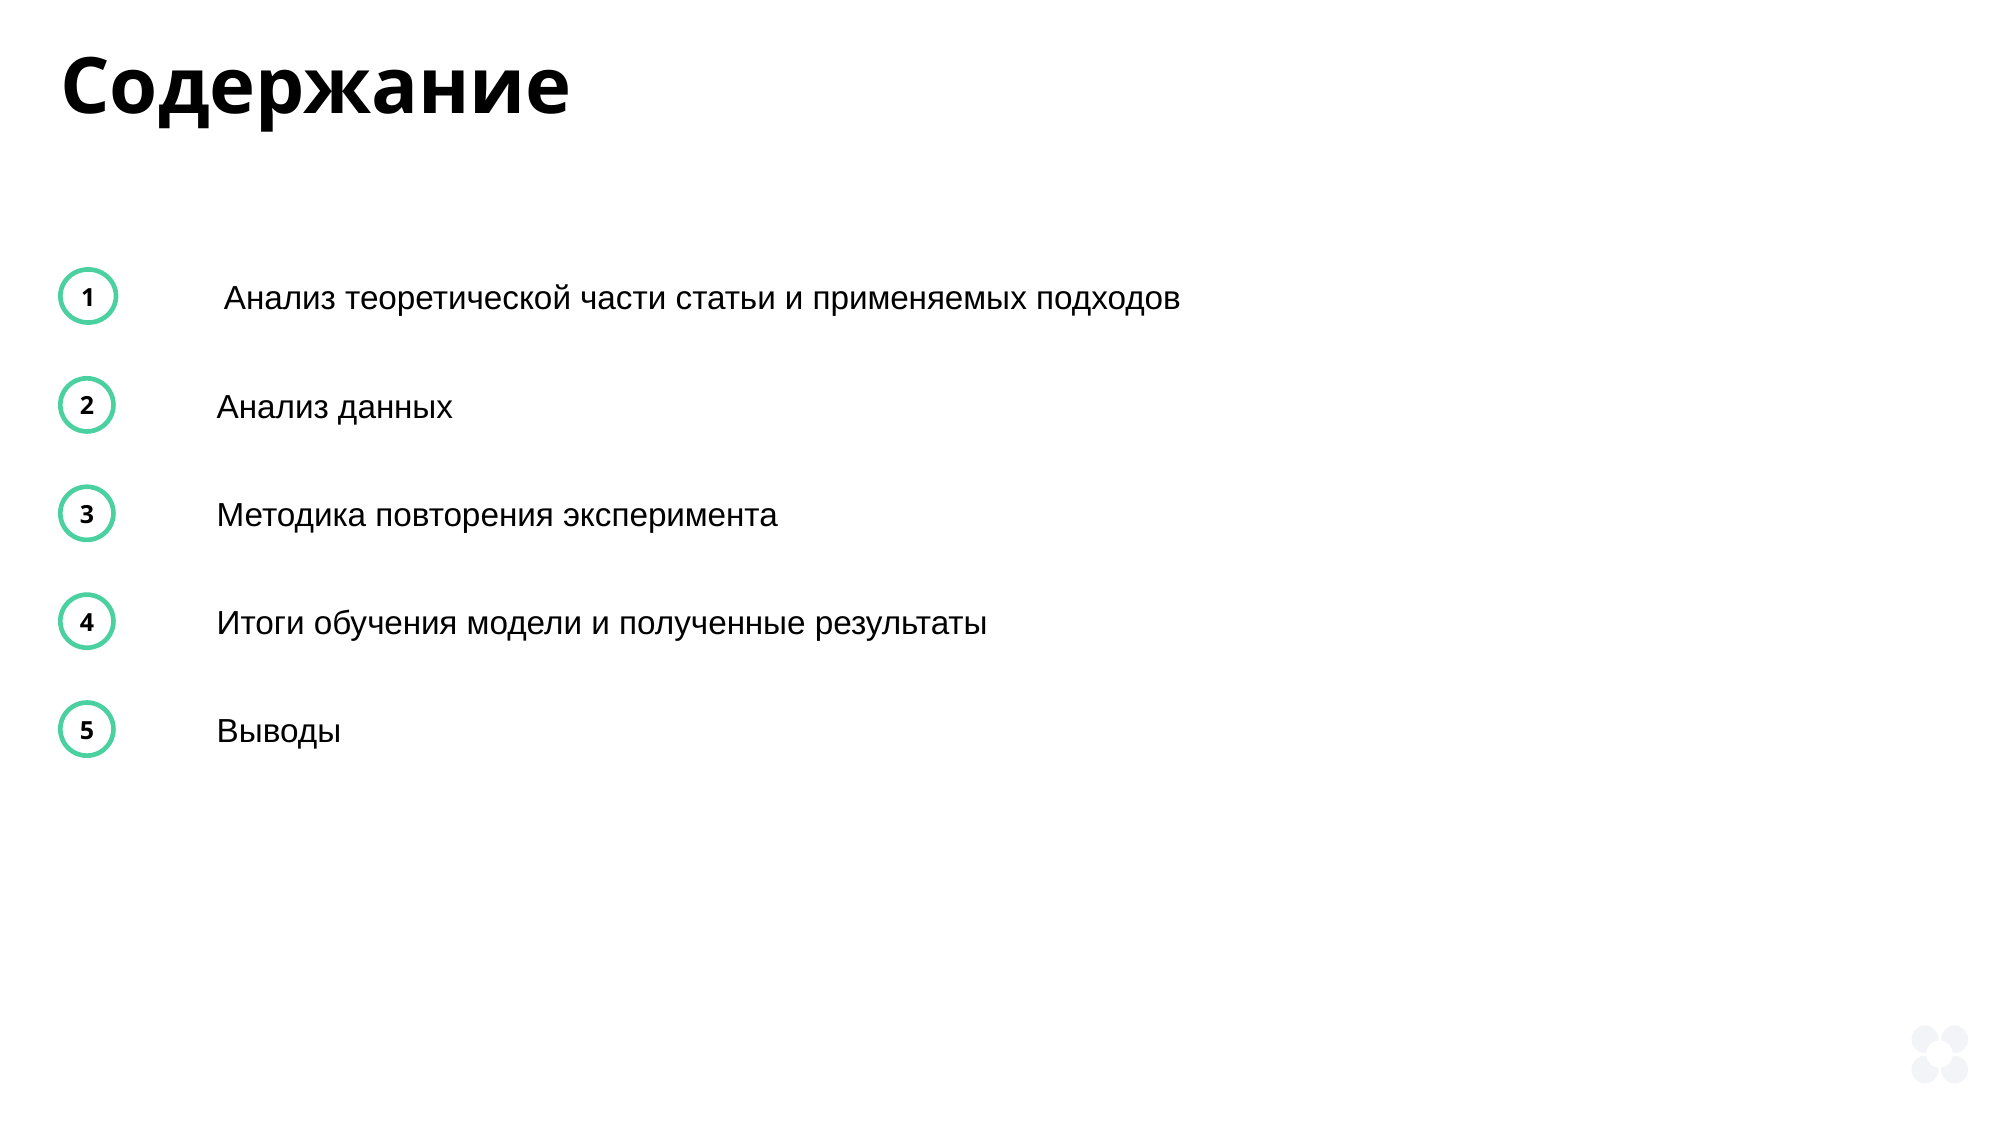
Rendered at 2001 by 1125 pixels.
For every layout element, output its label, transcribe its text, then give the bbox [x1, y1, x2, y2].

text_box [60, 702, 1155, 757]
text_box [60, 485, 1155, 542]
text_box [60, 377, 1155, 433]
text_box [60, 594, 1155, 649]
text_box Содержание [60, 53, 1624, 216]
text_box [60, 269, 1207, 324]
